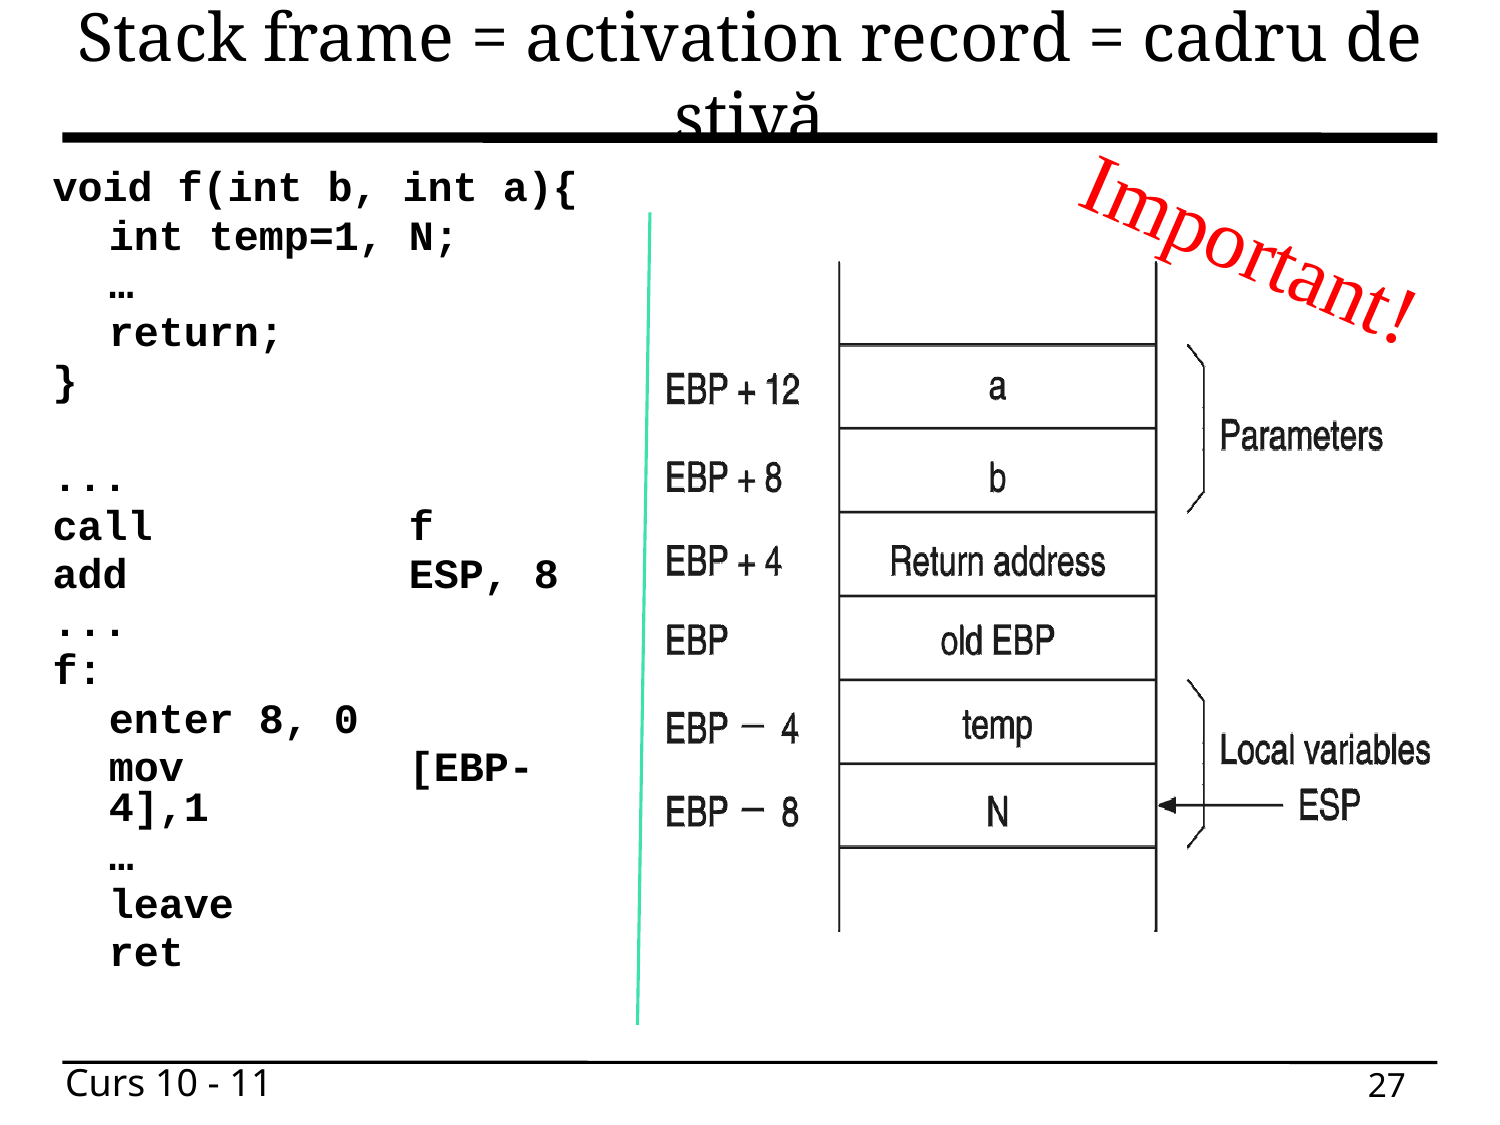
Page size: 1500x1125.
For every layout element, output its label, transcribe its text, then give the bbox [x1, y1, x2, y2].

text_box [637, 212, 651, 1026]
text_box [666, 261, 1430, 933]
text_box Important! [1051, 115, 1477, 381]
list void f(int b, int a){ int temp=1, N; … return; } ... call f add ESP, 8 ... f: enter 8, 0 mov [EBP-4],1 … leave ret [37, 162, 600, 1000]
title Stack frame = activation record = cadru de stivă [37, 24, 1463, 125]
